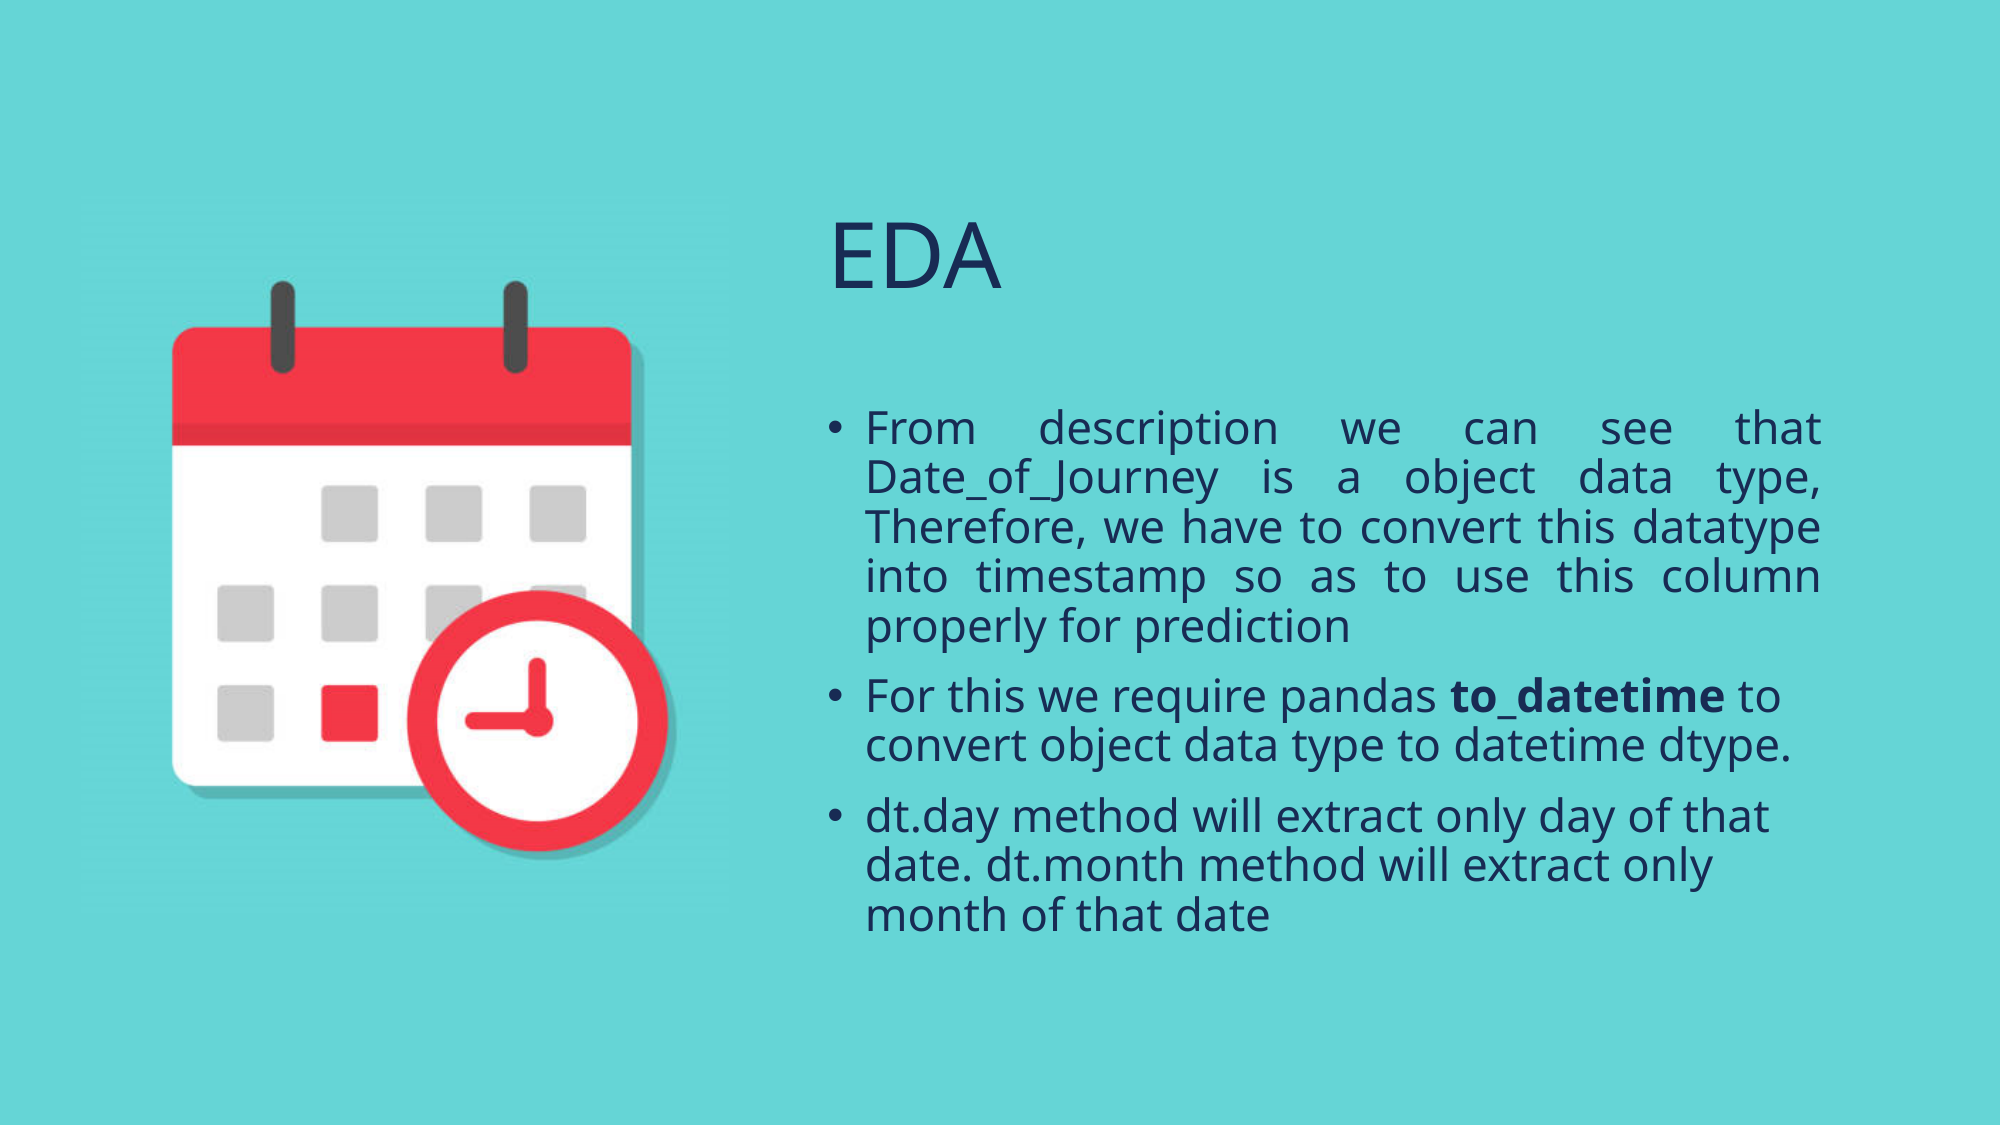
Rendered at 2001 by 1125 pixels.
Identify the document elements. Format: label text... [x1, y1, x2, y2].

list From description we can see that Date_of_Journey is a object data type, Therefore, we have to convert this datatype into timestamp so as to use this column properly for prediction For this we require pandas to_datetime to convert object data type to datetime dtype. dt.day method will extract only day of that date. dt.month method will extract only month of that date [812, 397, 1838, 953]
picture [80, 196, 730, 913]
title EDA [812, 191, 1107, 327]
